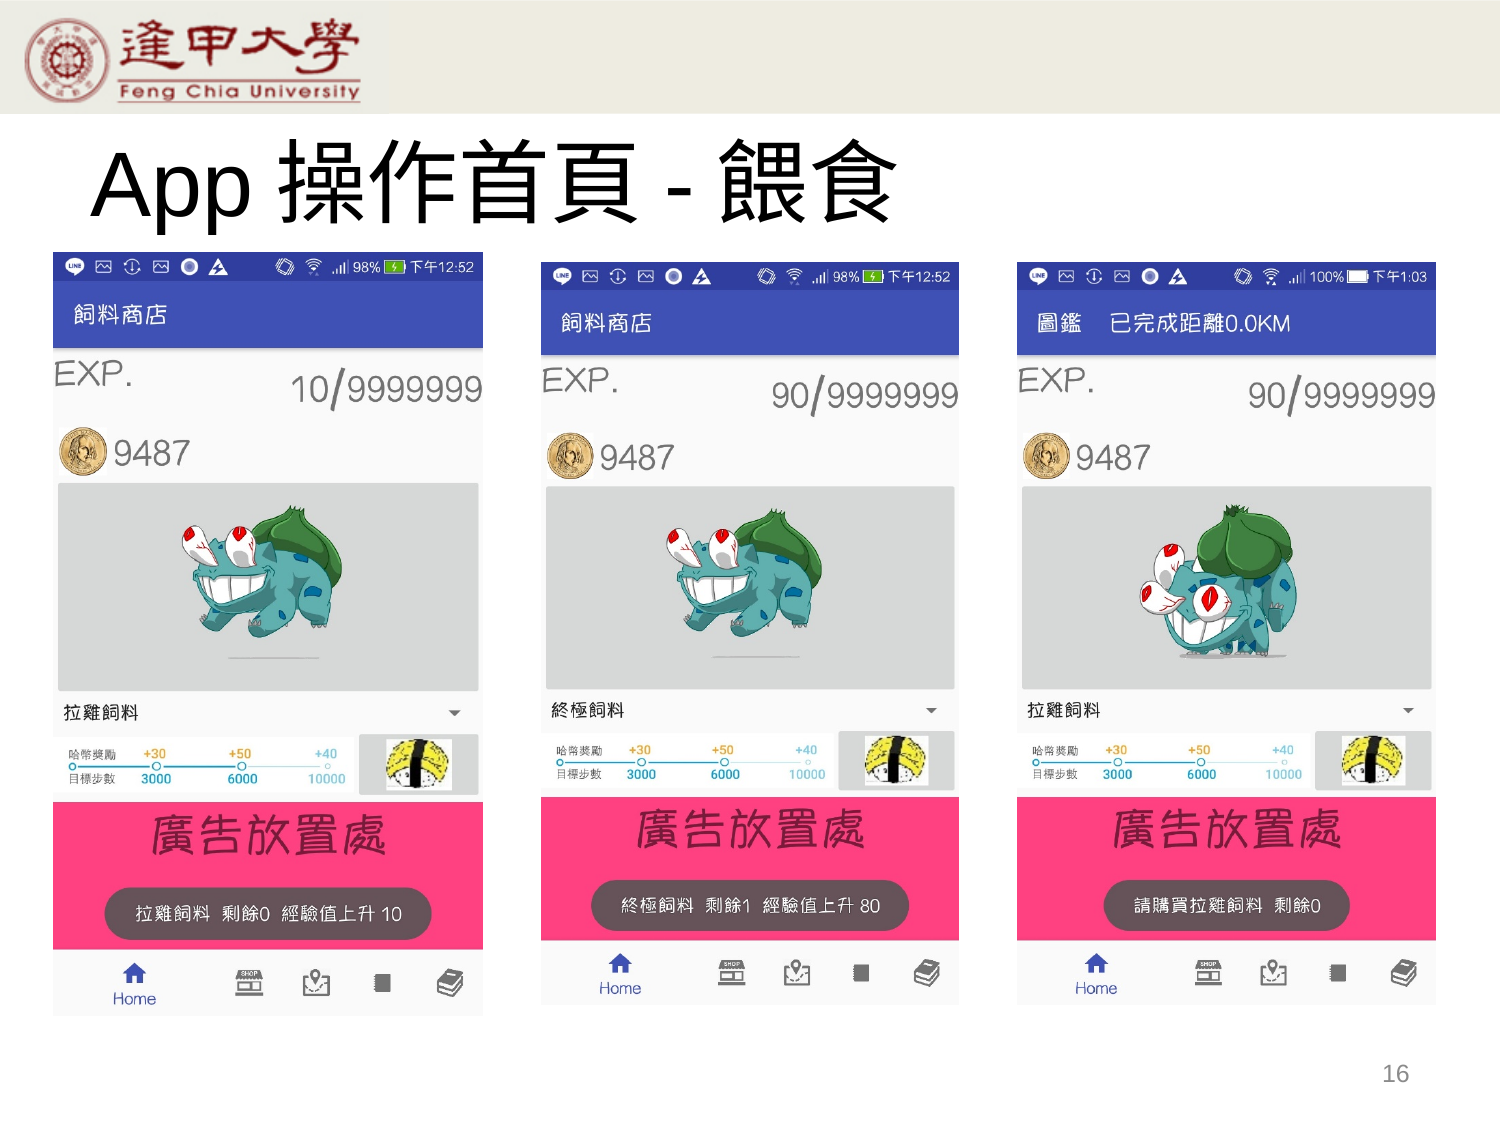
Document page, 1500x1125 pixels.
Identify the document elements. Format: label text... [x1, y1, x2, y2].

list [540, 262, 959, 1006]
picture [1017, 262, 1436, 1006]
picture [0, 1, 389, 114]
slide_number 16 [1074, 1042, 1425, 1103]
picture [52, 251, 483, 1016]
title App操作首頁-餵食 [75, 114, 1425, 245]
